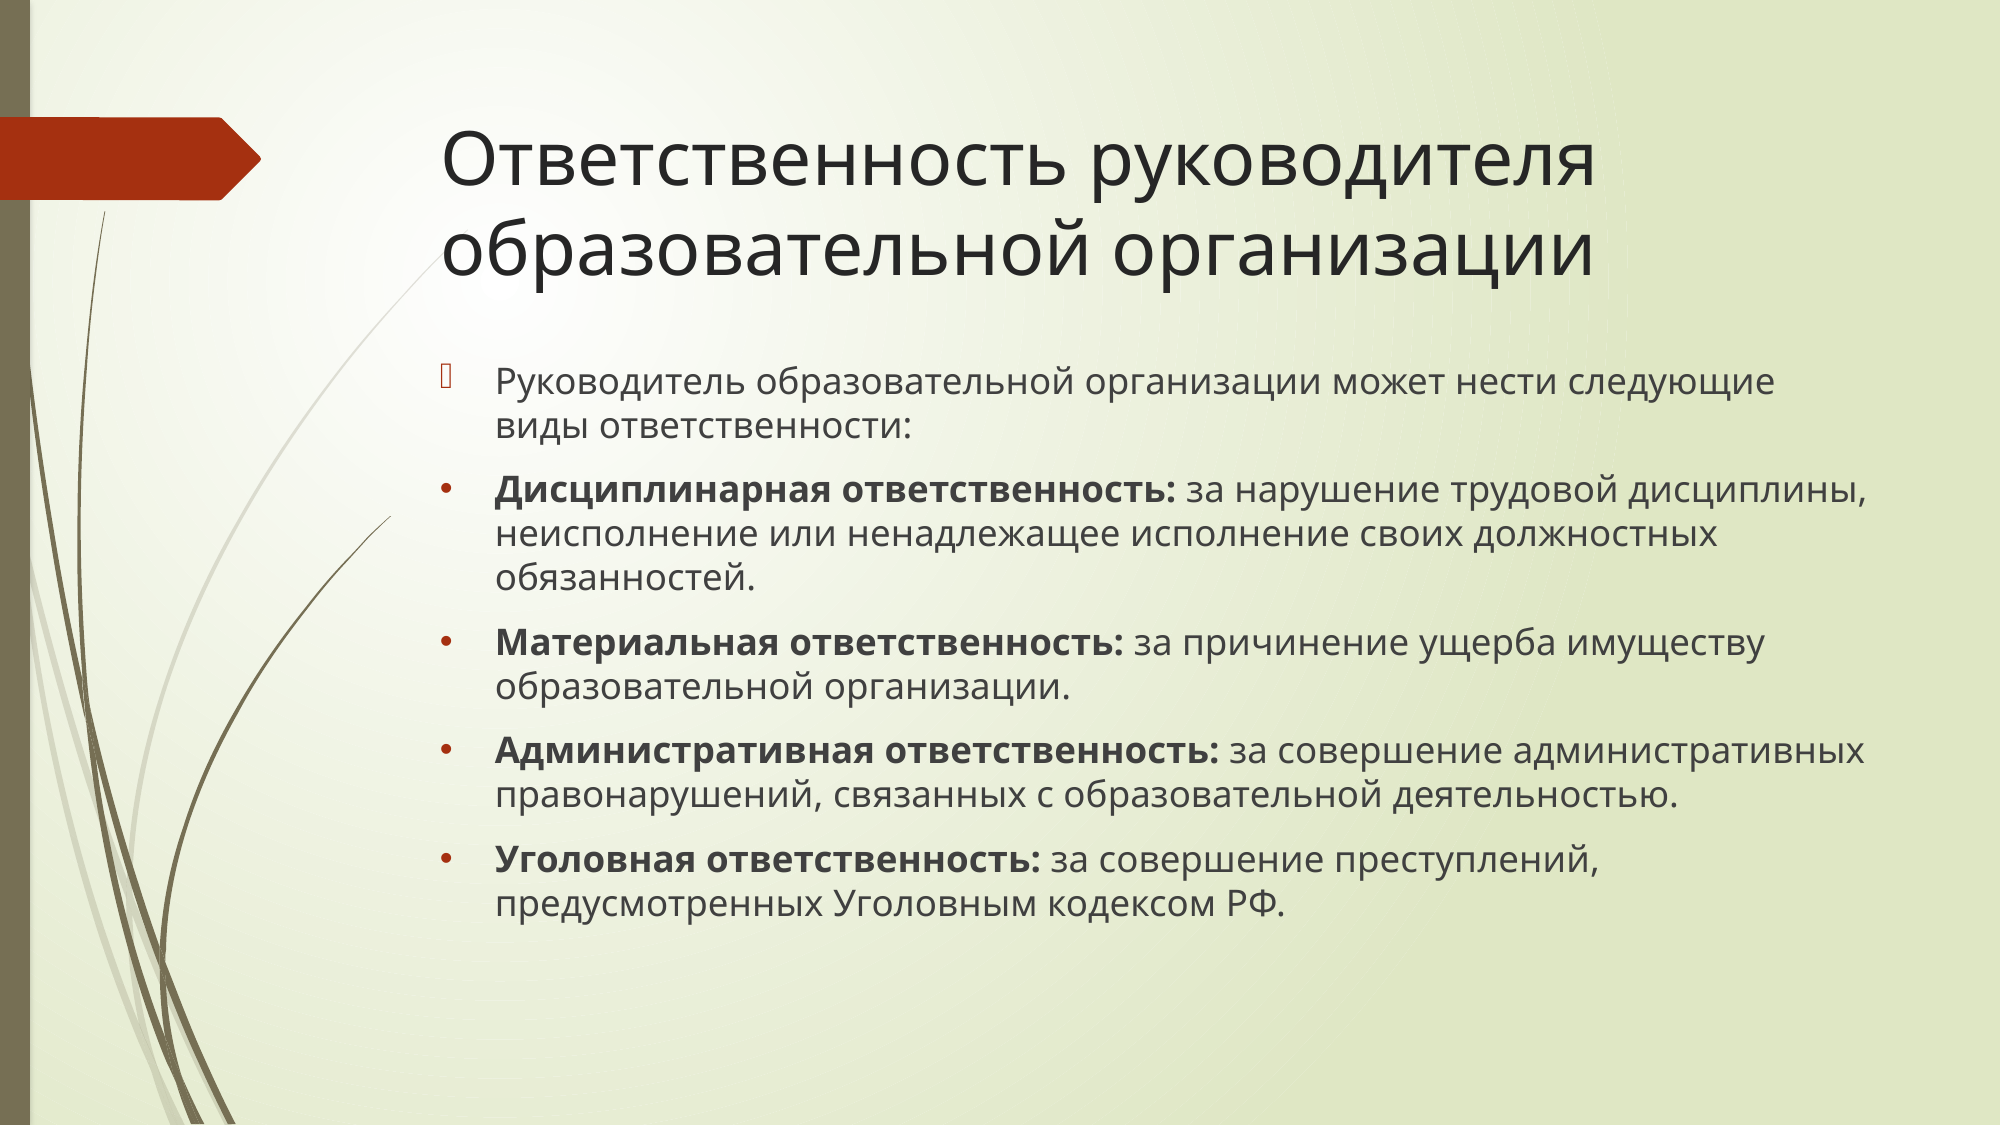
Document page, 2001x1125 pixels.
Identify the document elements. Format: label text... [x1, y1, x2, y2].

title Ответственность руководителя образовательной организации [425, 102, 1888, 313]
list Руководитель образовательной организации может нести следующие виды ответственности: Дисциплинарная ответственность: за нарушение трудовой дисциплины, неисполнение или ненадлежащее исполнение своих должностных обязанностей. Материальная ответственность: за причинение ущерба имуществу образовательной организации. Административная ответственность: за совершение административных правонарушений, связанных с образовательной деятельностью. Уголовная ответственность: за совершение преступлений, предусмотренных Уголовным кодексом РФ. [424, 350, 1888, 970]
